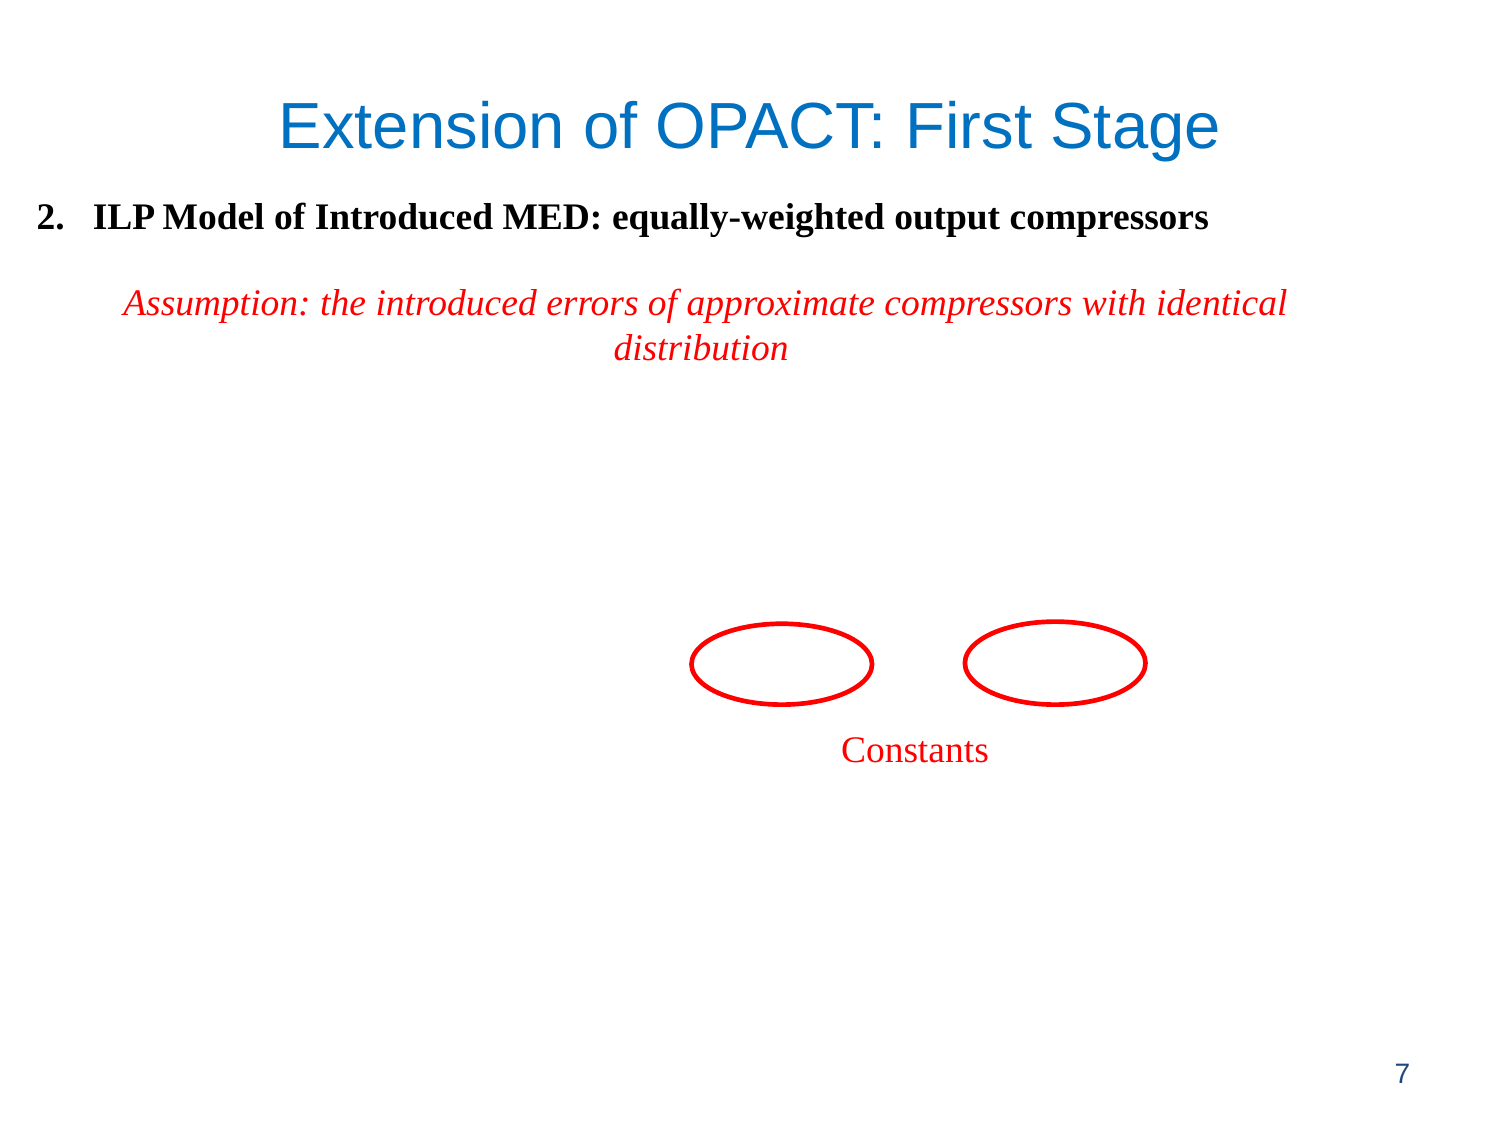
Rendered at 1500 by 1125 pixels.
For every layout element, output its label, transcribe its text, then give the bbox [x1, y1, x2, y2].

text_box Extension of OPACT: First Stage [74, 45, 1425, 233]
text_box ILP Model of Introduced MED: equally-weighted output compressors [21, 184, 1490, 650]
text_box [691, 623, 873, 705]
text_box Constants [539, 717, 1290, 778]
text_box Assumption: the introduced errors of approximate compressors with identical distribution [74, 270, 1338, 376]
text_box 7 [1074, 1042, 1425, 1103]
text_box [964, 621, 1146, 705]
